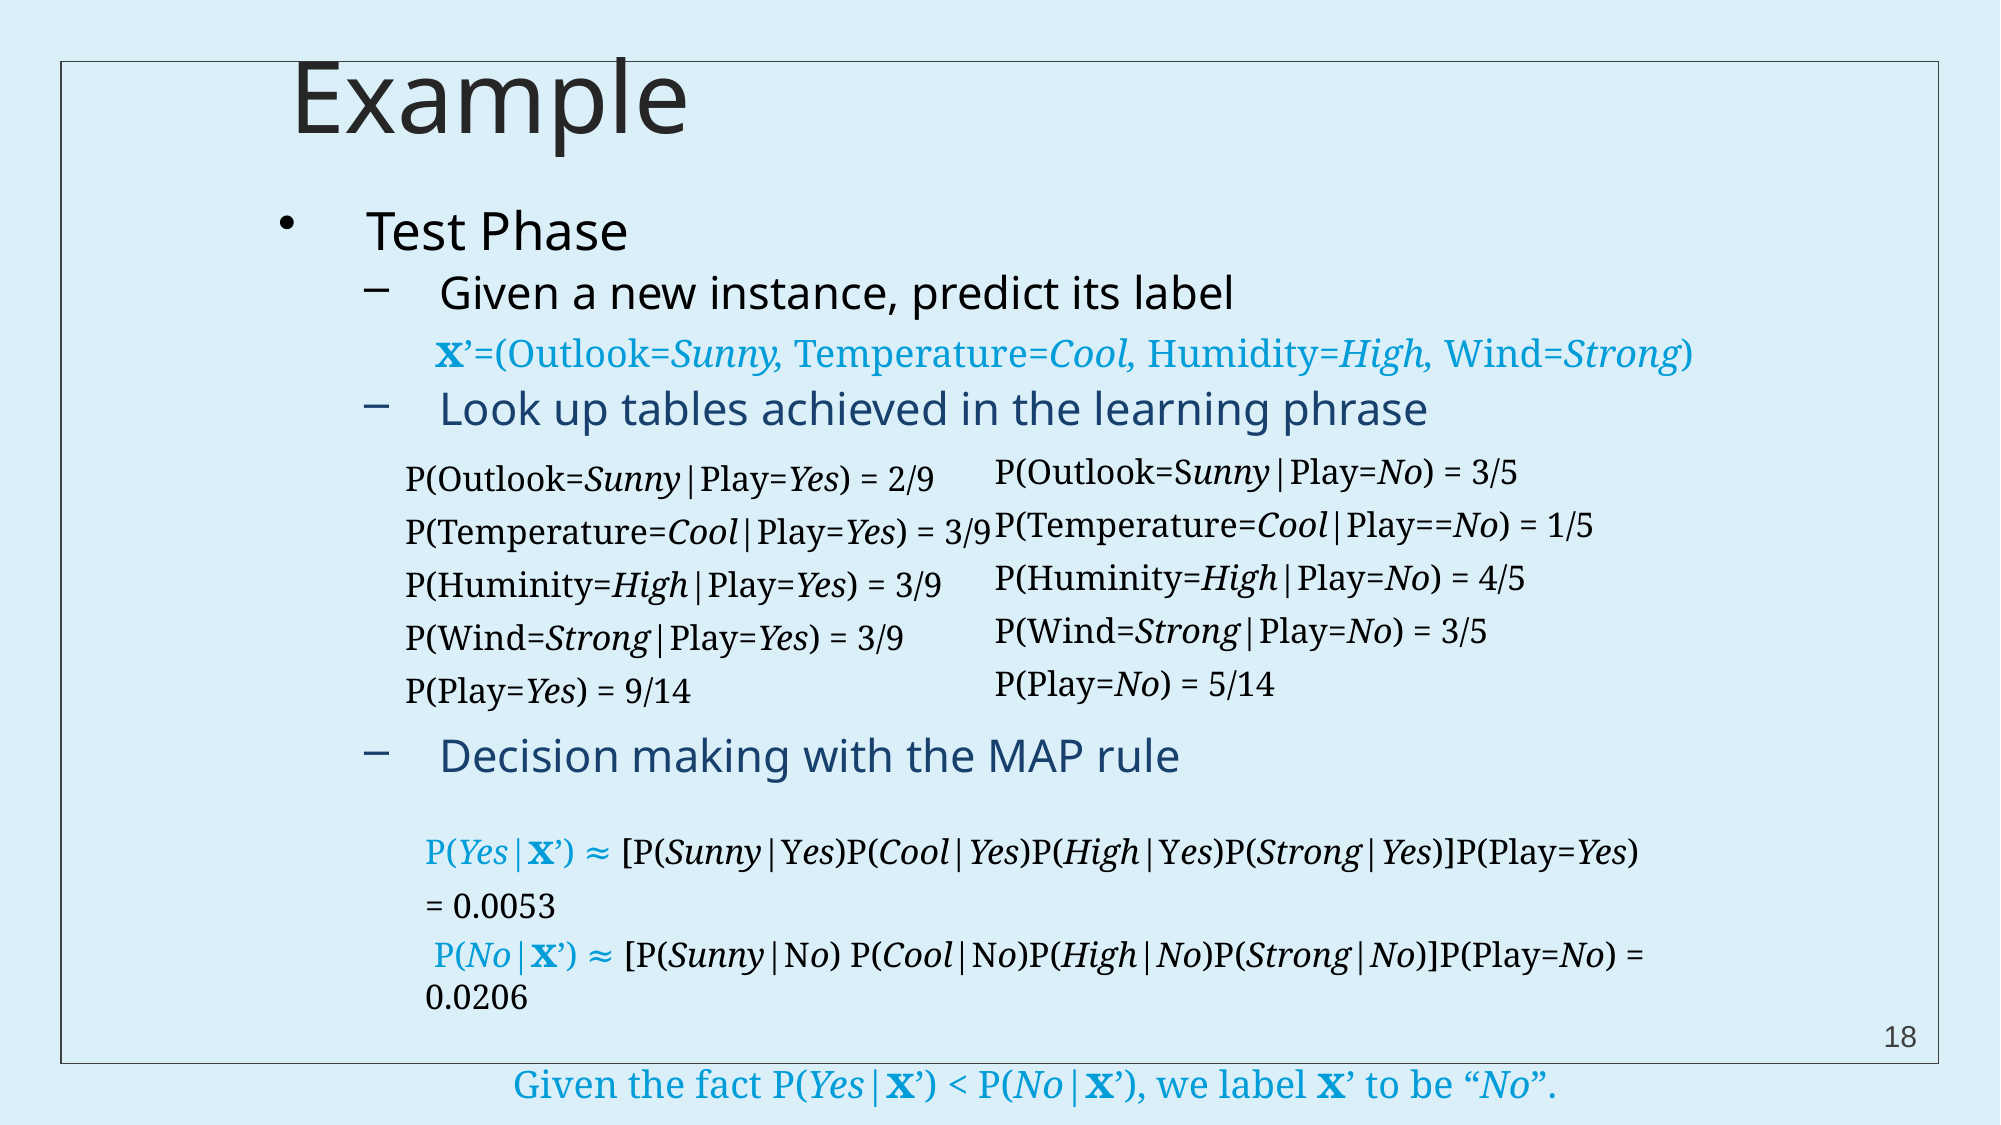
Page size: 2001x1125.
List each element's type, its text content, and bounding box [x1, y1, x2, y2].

title Example [274, 7, 1796, 195]
text_box P(Outlook=Sunny|Play=No) = 3/5 P(Temperature=Cool|Play==No) = 1/5 P(Huminity=High|Play=No) = 4/5 P(Wind=Strong|Play=No) = 3/5 P(Play=No) = 5/14 [979, 430, 1610, 711]
text_box P(Yes|x’) ≈ [P(Sunny|Yes)P(Cool|Yes)P(High|Yes)P(Strong|Yes)]P(Play=Yes) = 0.0053 P(No|x’) ≈ [P(Sunny|No) P(Cool|No)P(High|No)P(Strong|No)]P(Play=No) = 0.0206 Given the fact P(Yes|x’) < P(No|x’), we label x’ to be “No”. [410, 800, 1681, 1125]
text_box P(Outlook=Sunny|Play=Yes) = 2/9 P(Temperature=Cool|Play=Yes) = 3/9 P(Huminity=High|Play=Yes) = 3/9 P(Wind=Strong|Play=Yes) = 3/9 P(Play=Yes) = 9/14 [390, 437, 1007, 718]
text_box Test Phase Given a new instance, predict its label x’=(Outlook=Sunny, Temperature=Cool, Humidity=High, Wind=Strong) Look up tables achieved in the learning phrase Decision making with the MAP rule [263, 177, 1771, 1039]
slide_number 18 [1692, 1019, 1932, 1062]
